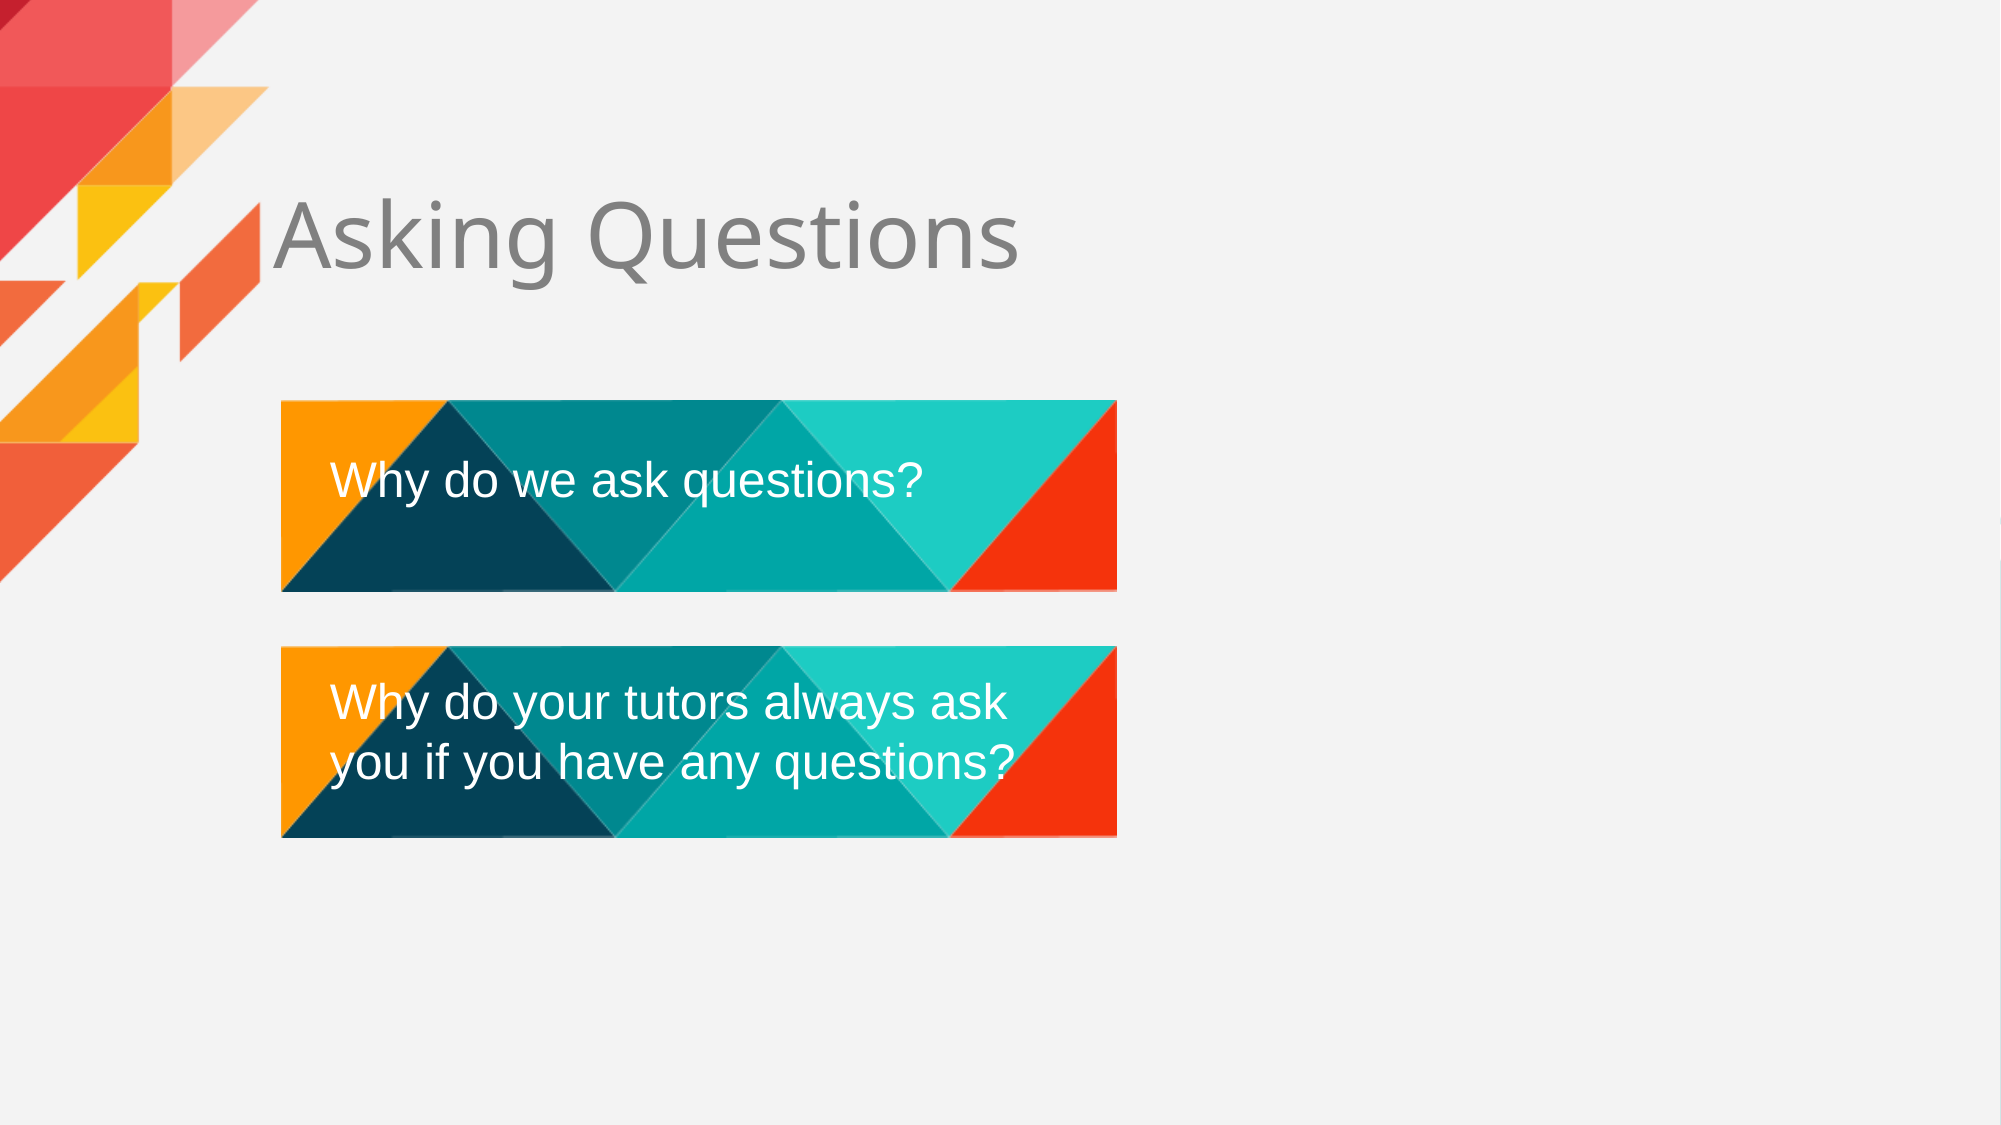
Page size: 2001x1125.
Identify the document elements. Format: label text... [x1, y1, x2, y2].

picture [0, 0, 271, 583]
text_box Asking Questions [258, 182, 1225, 278]
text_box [281, 400, 1117, 592]
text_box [281, 646, 1117, 838]
